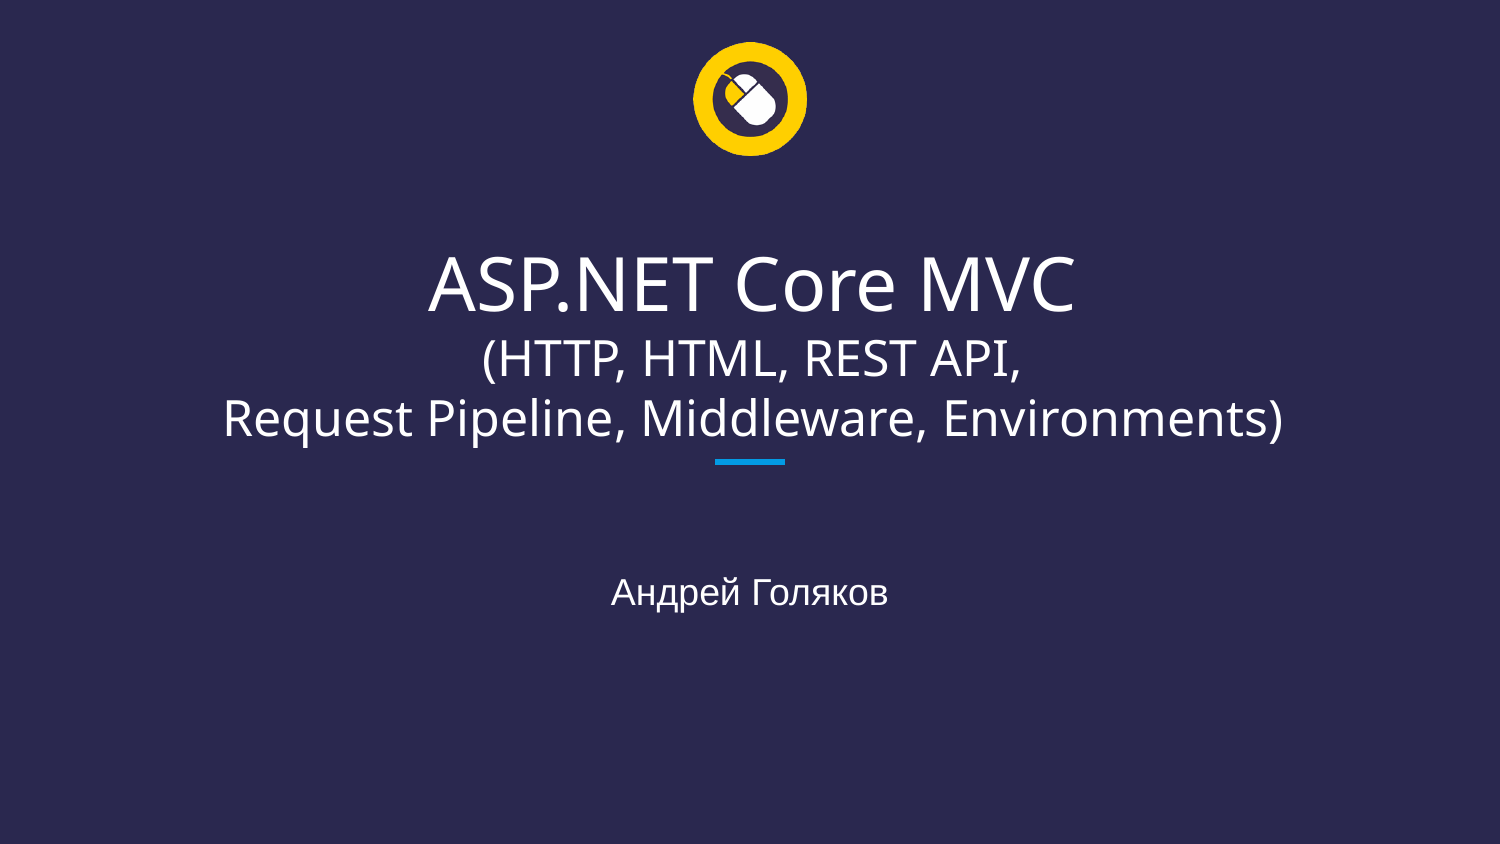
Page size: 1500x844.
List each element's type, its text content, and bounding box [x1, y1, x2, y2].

subtitle Андрей Голяков [225, 545, 1276, 695]
picture [692, 42, 807, 157]
title ASP.NET Core MVC (HTTP, HTML, REST API, Request Pipeline, Middleware, Environments) [78, 236, 1428, 462]
